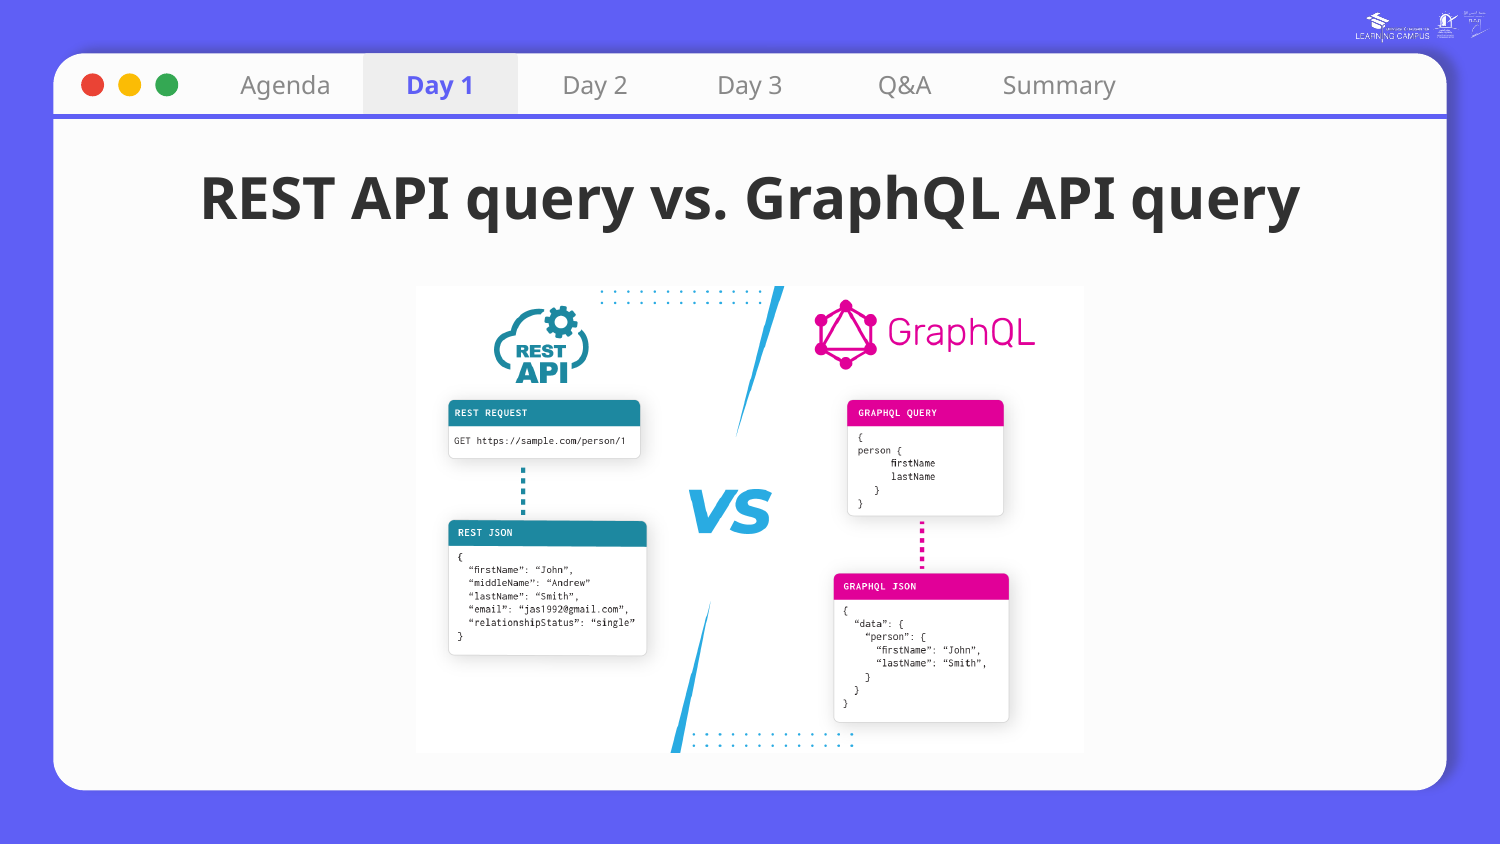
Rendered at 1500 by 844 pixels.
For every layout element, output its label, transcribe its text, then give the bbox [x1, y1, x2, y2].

text_box Day 2 [517, 53, 672, 114]
title REST API query vs. GraphQL API query [116, 159, 1383, 257]
list GraphQL Syntax [1347, 9, 1496, 52]
picture [1353, 11, 1490, 44]
text_box Summary [982, 53, 1137, 114]
text_box Q&A [827, 53, 982, 114]
text_box Day 1 [363, 53, 518, 114]
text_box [80, 73, 179, 97]
picture [416, 286, 1084, 754]
text_box Agenda [208, 53, 364, 114]
text_box Day 3 [672, 53, 827, 114]
